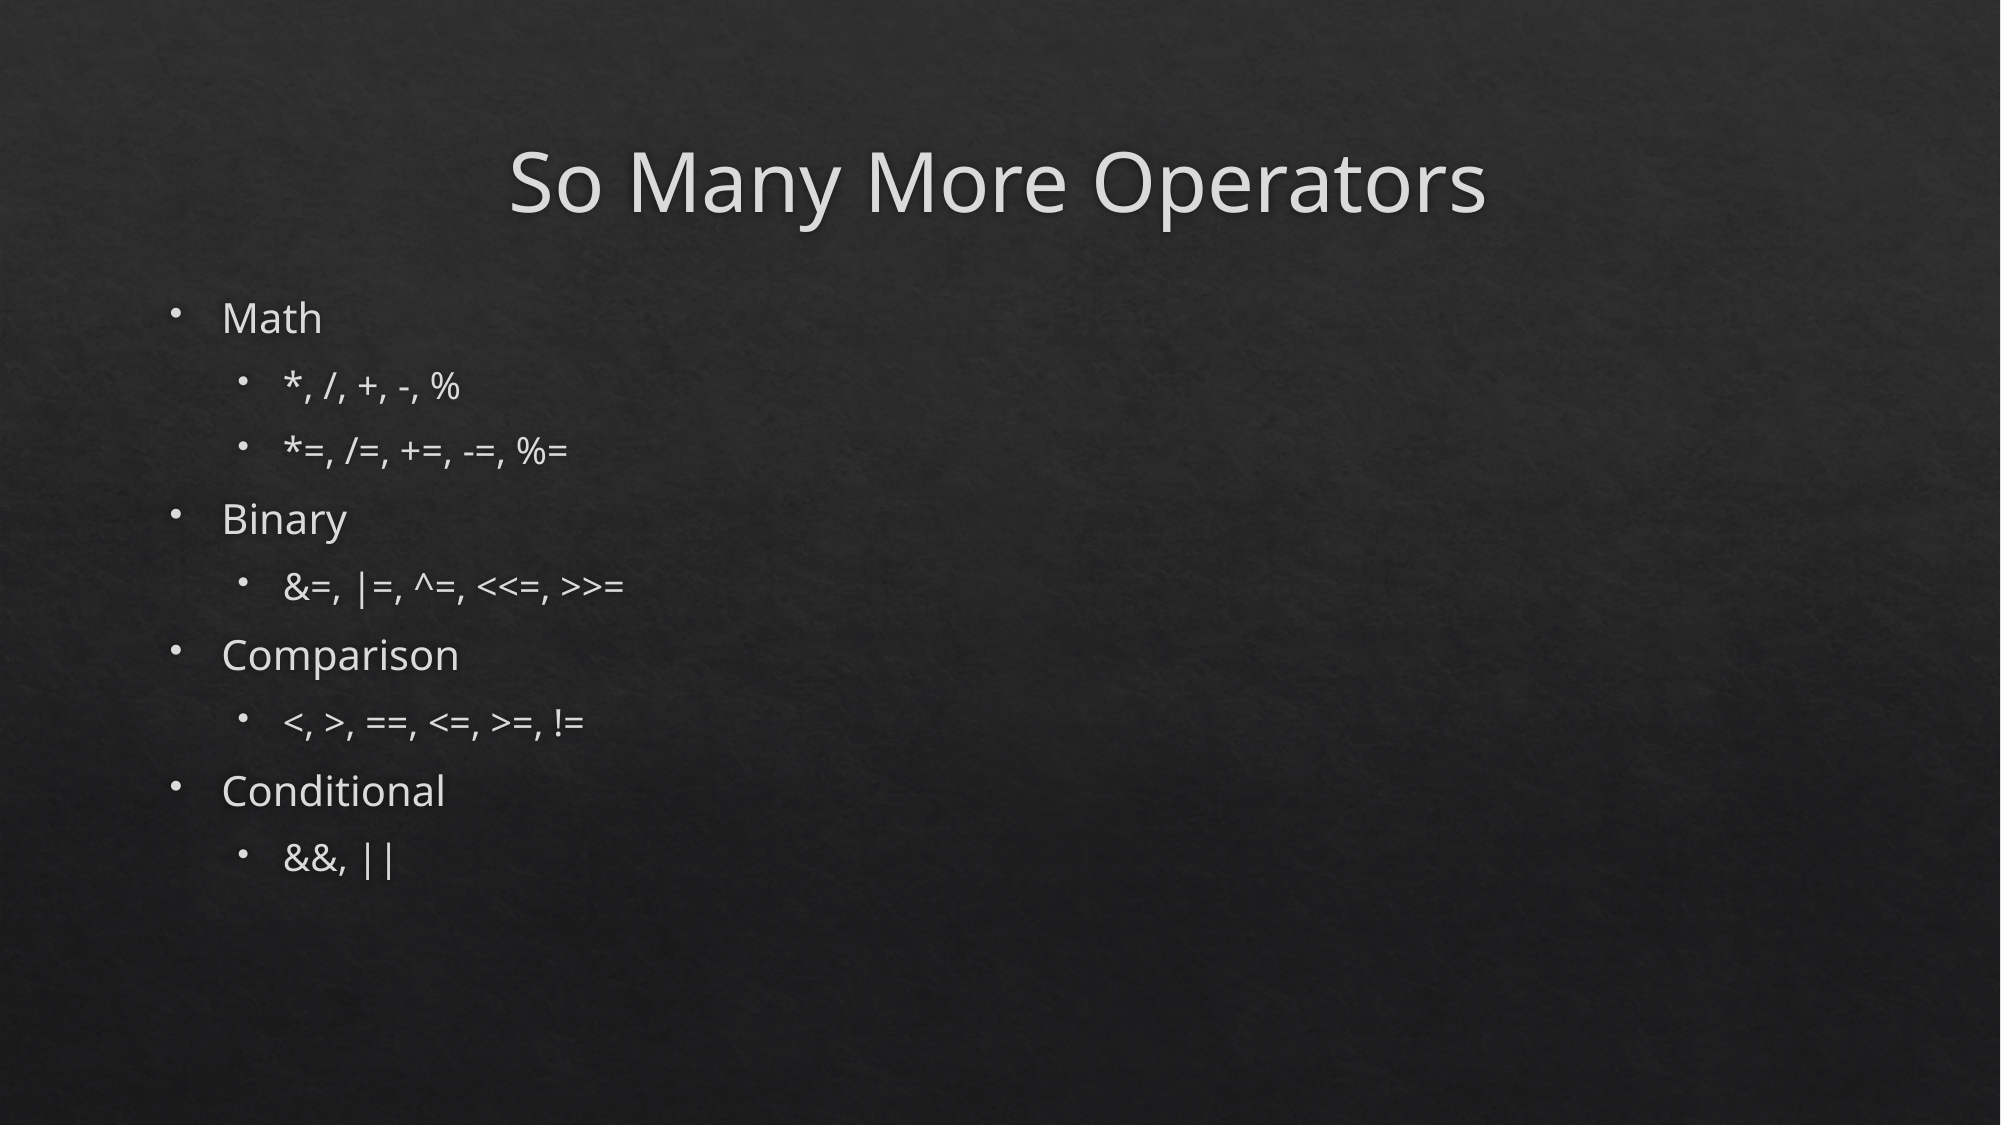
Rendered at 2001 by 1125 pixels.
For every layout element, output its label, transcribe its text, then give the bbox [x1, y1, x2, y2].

title So Many More Operators [149, 99, 1849, 260]
list Math *, /, +, -, % *=, /=, +=, -=, %= Binary &=, |=, ^=, <<=, >>= Comparison <, >, ==, <=, >=, != Conditional &&, || [149, 284, 1849, 950]
